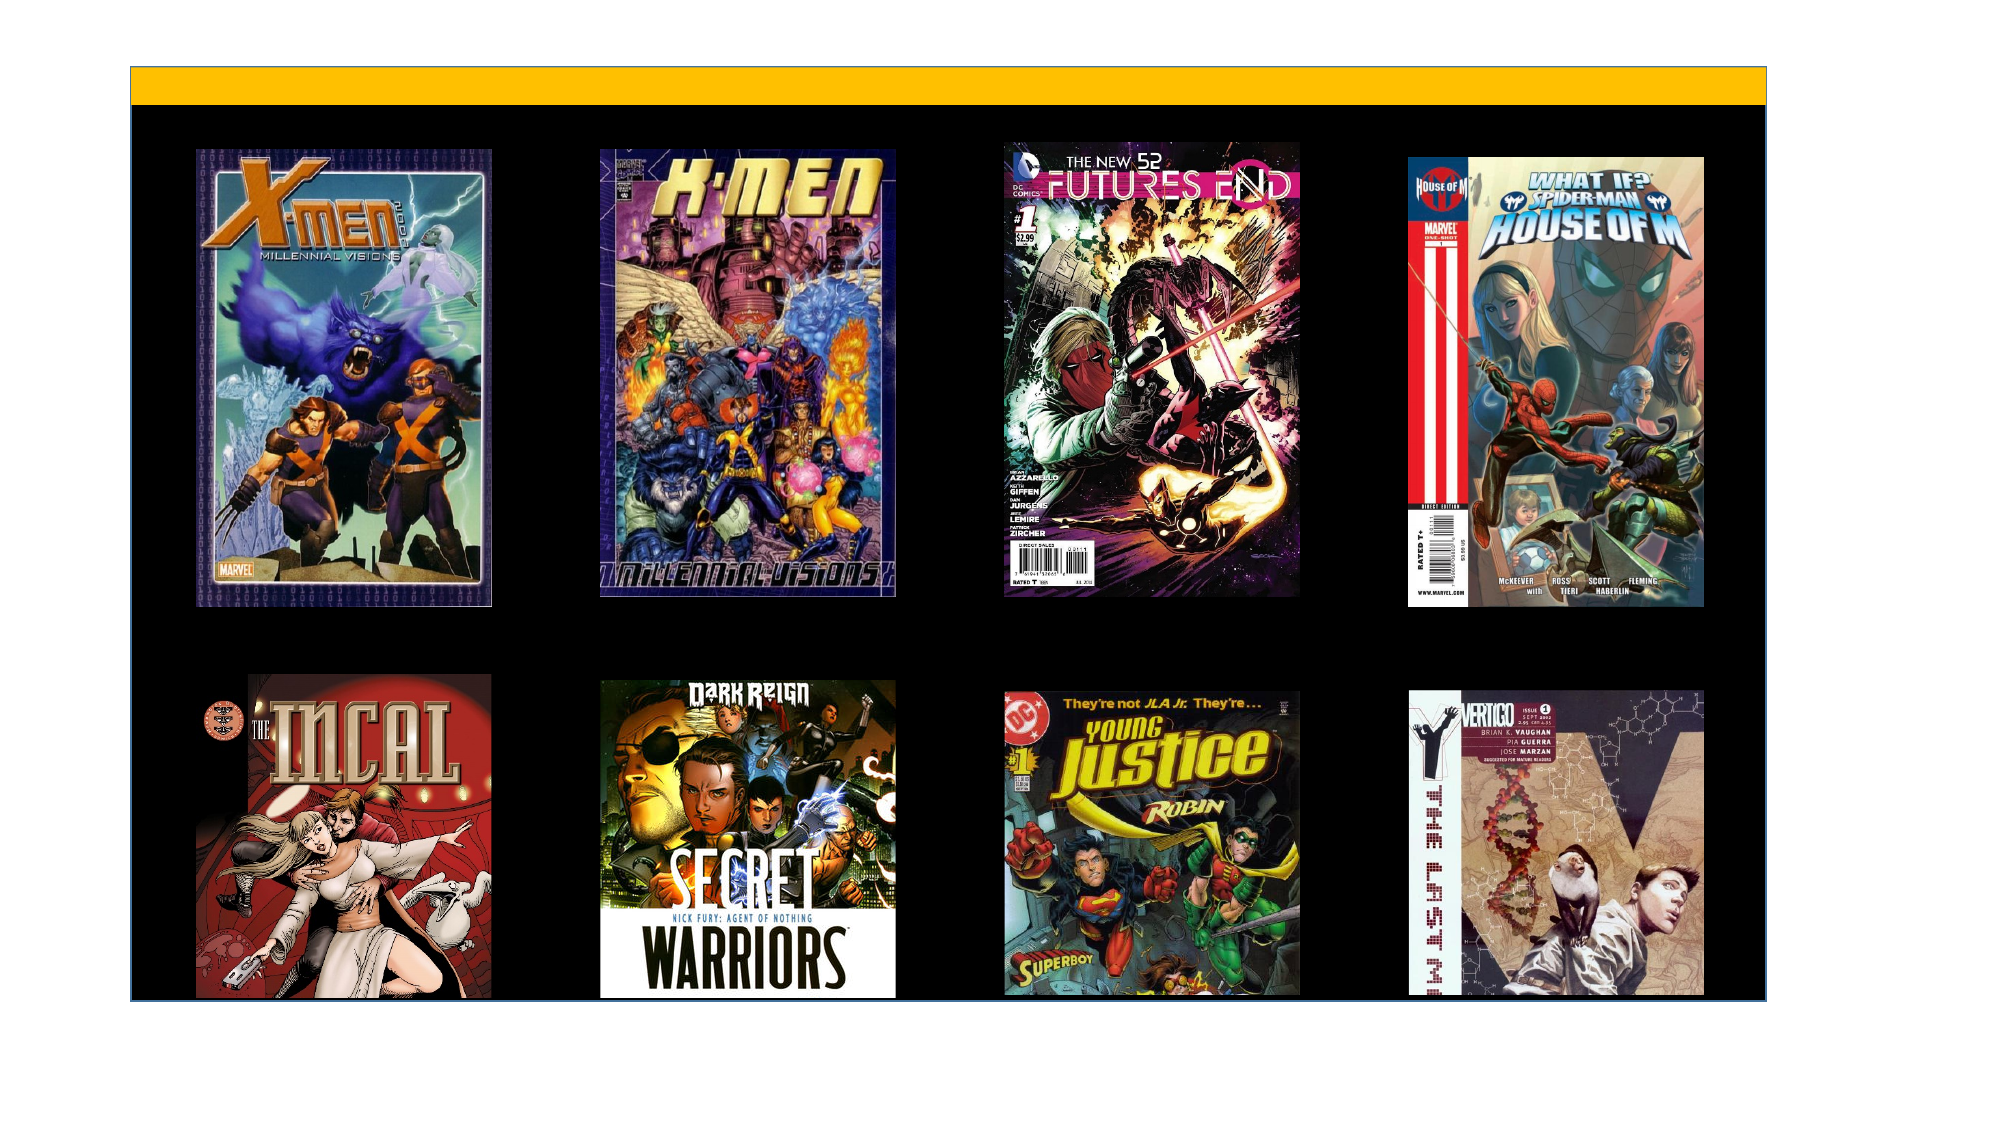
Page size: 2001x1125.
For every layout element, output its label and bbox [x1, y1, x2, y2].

picture [1408, 690, 1704, 995]
picture [196, 149, 492, 607]
picture [196, 674, 492, 998]
text_box [131, 67, 1767, 1002]
picture [1004, 691, 1300, 995]
picture [600, 680, 896, 998]
picture [1408, 157, 1704, 607]
picture [1004, 142, 1300, 597]
picture [600, 149, 896, 597]
